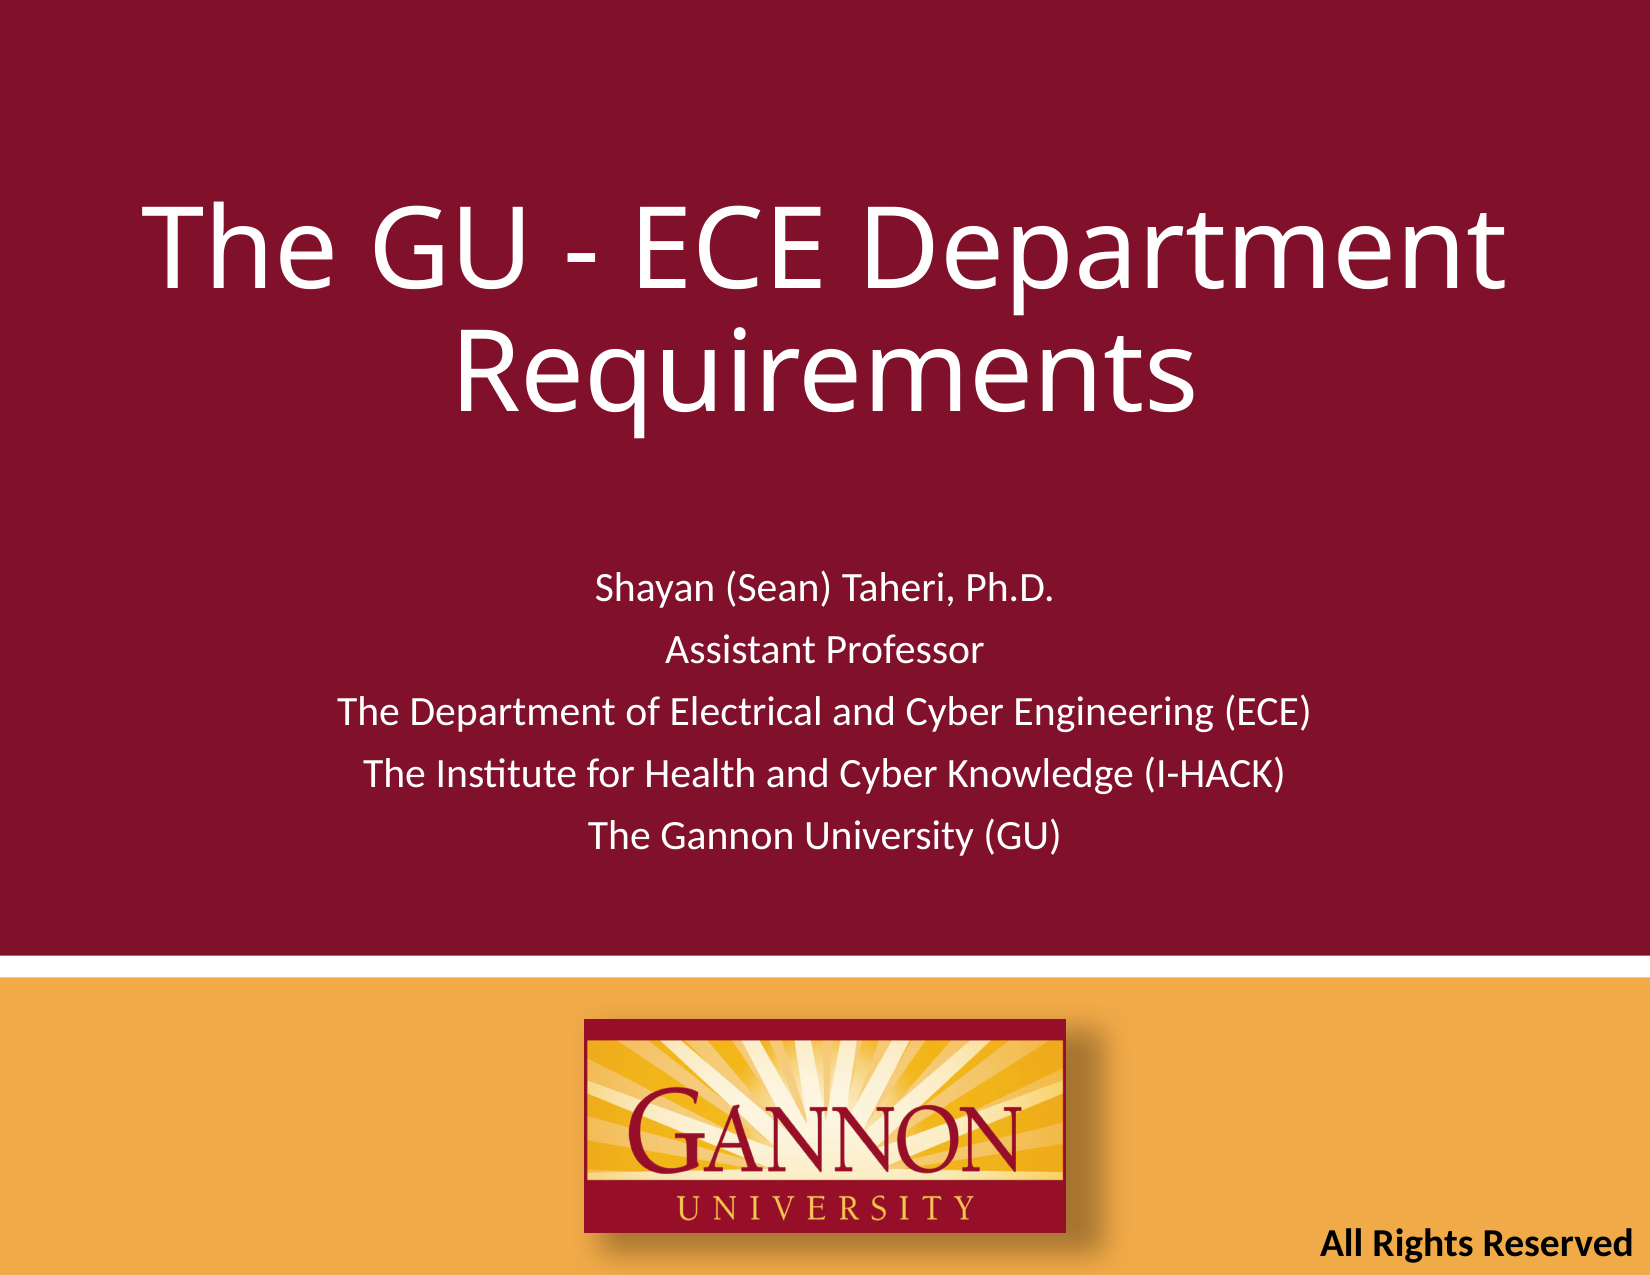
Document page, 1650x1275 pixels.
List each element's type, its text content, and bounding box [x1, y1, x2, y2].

text_box [0, 0, 1650, 956]
text_box All Rights Reserved [1304, 1214, 1650, 1275]
picture [584, 1019, 1066, 1233]
text_box [0, 977, 1650, 1275]
subtitle Shayan (Sean) Taheri, Ph.D. Assistant Professor The Department of Electrical and Cyber Engineering (ECE) The Institute for Health and Cyber Knowledge (I-HACK) The Gannon University (GU) [206, 557, 1444, 864]
title The GU - ECE Department Requirements [123, 175, 1527, 444]
